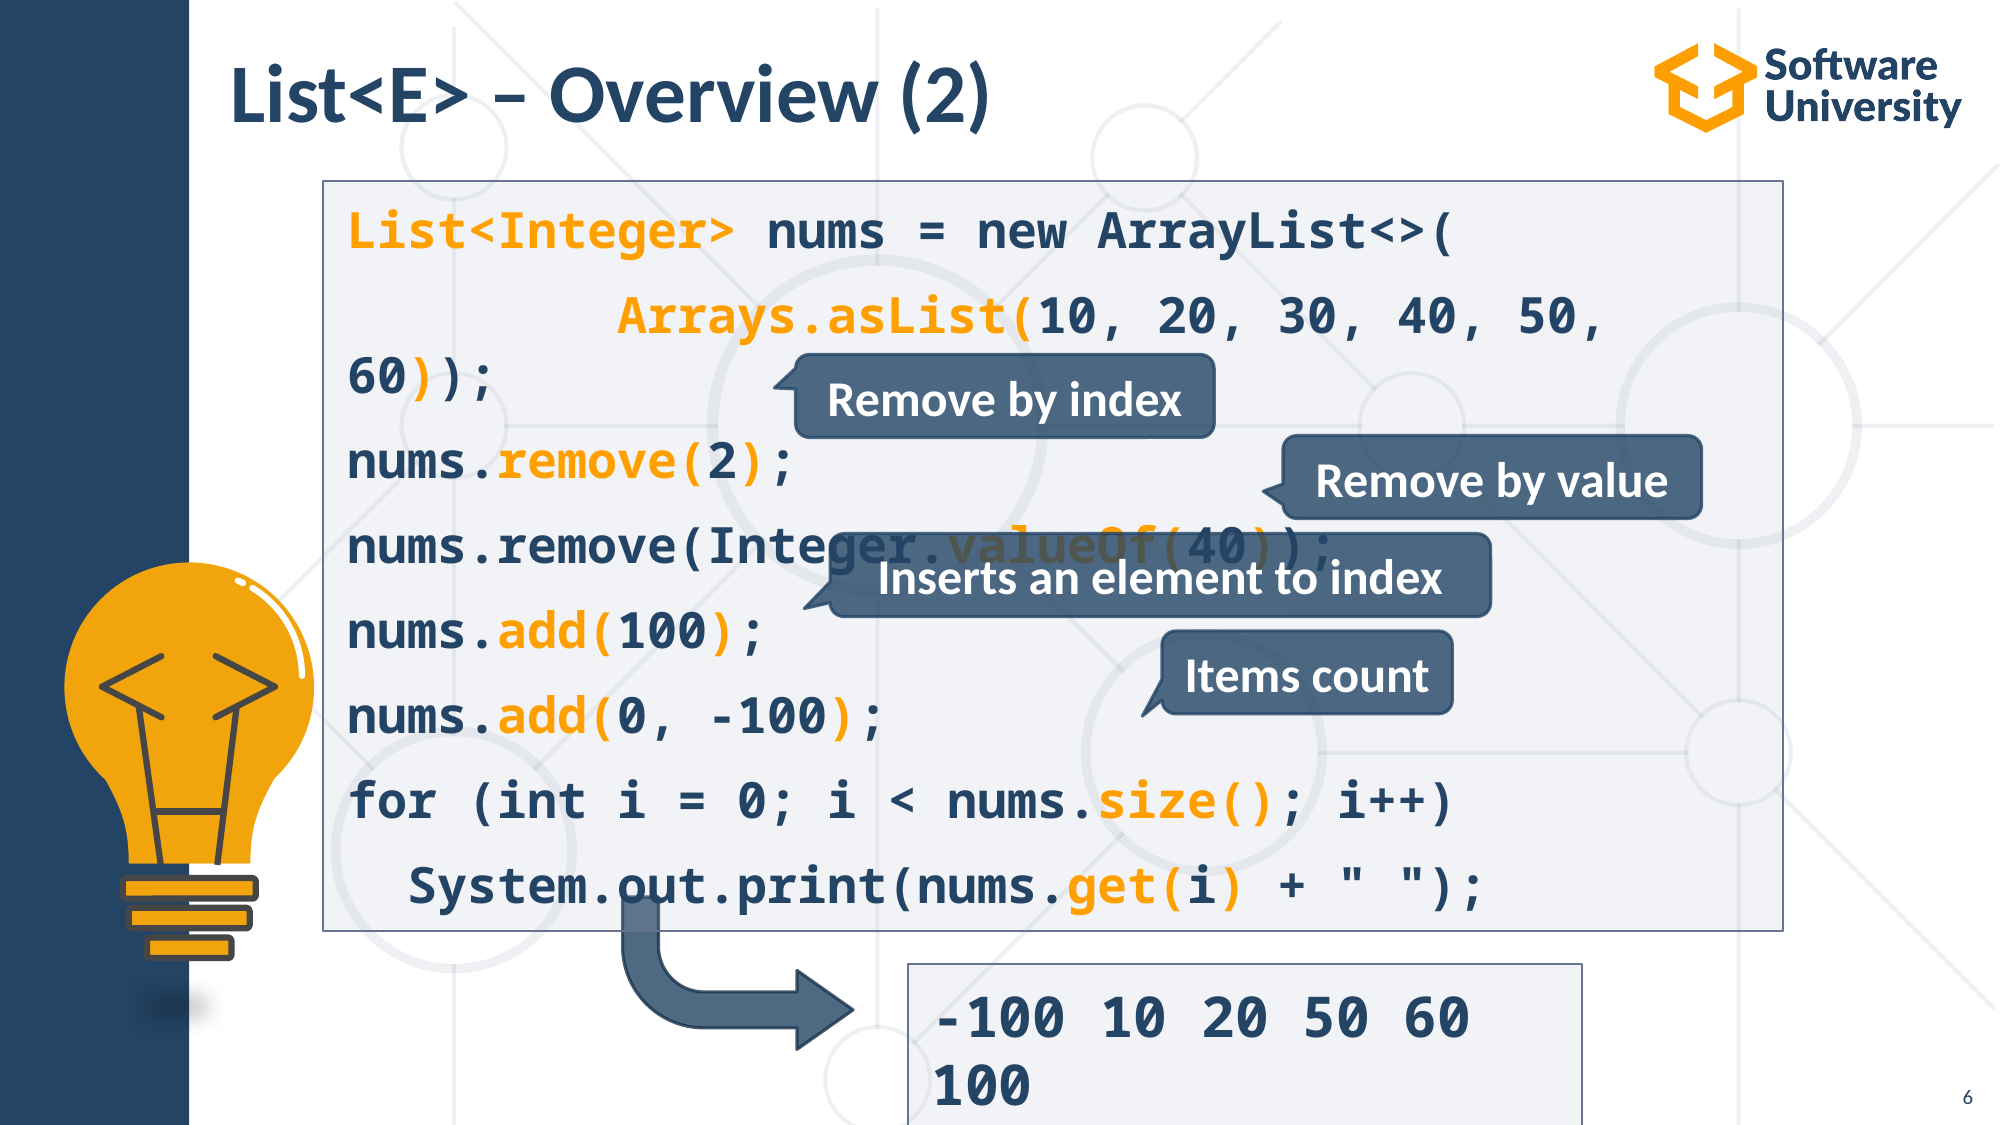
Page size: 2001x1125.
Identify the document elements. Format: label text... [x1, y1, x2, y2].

text_box -100 10 20 50 60 100 [907, 963, 1583, 1125]
text_box Remove by index [772, 352, 1217, 440]
picture [1641, 31, 1973, 145]
slide_number 6 [1927, 1067, 1989, 1117]
text_box List<Integer> nums = new ArrayList<>( Arrays.asList(10, 20, 30, 40, 50, 60)); nums.remove(2); nums.remove(Integer.valueOf(40)); nums.add(100); nums.add(0, -100); for (int i = 0; i < nums.size(); i++) System.out.print(nums.get(i) + " "); [323, 180, 1784, 932]
text_box [620, 932, 856, 1052]
title List<E> – Overview (2) [212, 16, 1628, 162]
text_box Inserts an element to index [802, 531, 1493, 619]
text_box Items count [1140, 628, 1455, 718]
text_box Remove by value [1261, 433, 1704, 521]
